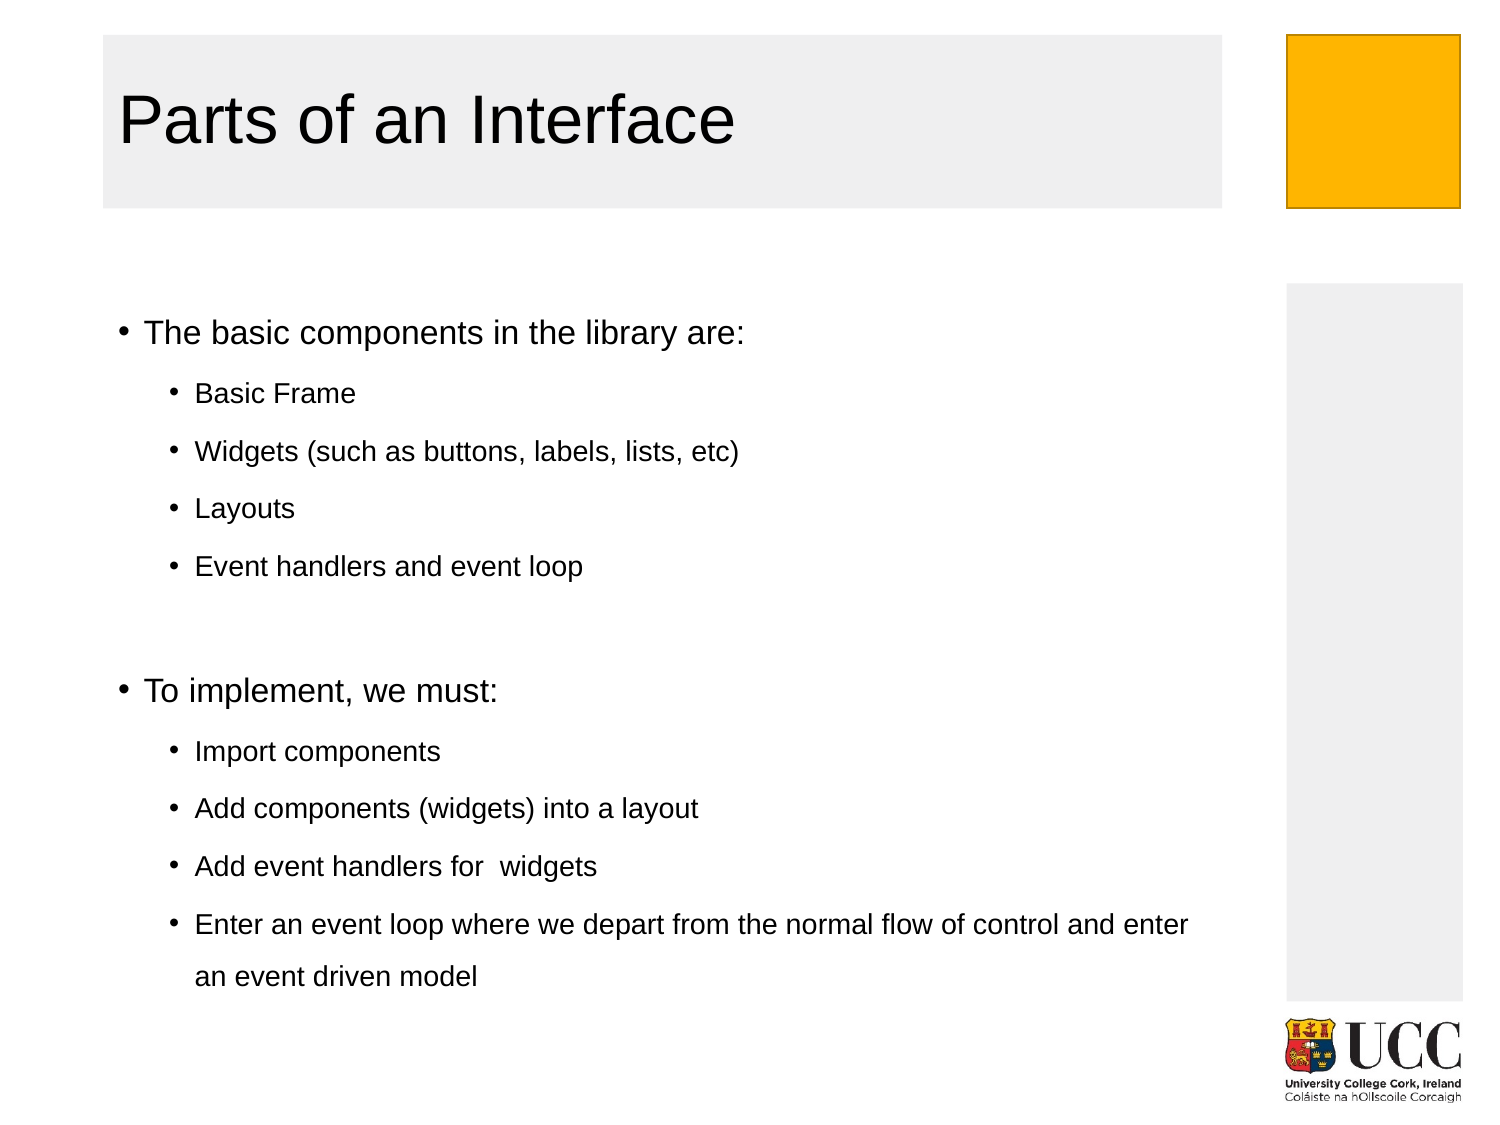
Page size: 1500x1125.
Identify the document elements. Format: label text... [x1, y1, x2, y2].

list The basic components in the library are: Basic Frame Widgets (such as buttons, labels, lists, etc) Layouts Event handlers and event loop To implement, we must: Import components Add components (widgets) into a layout Add event handlers for widgets Enter an event loop where we depart from the normal flow of control and enter an event driven model [103, 283, 1223, 1002]
picture [1283, 1017, 1463, 1103]
title Parts of an Interface [103, 34, 1223, 209]
